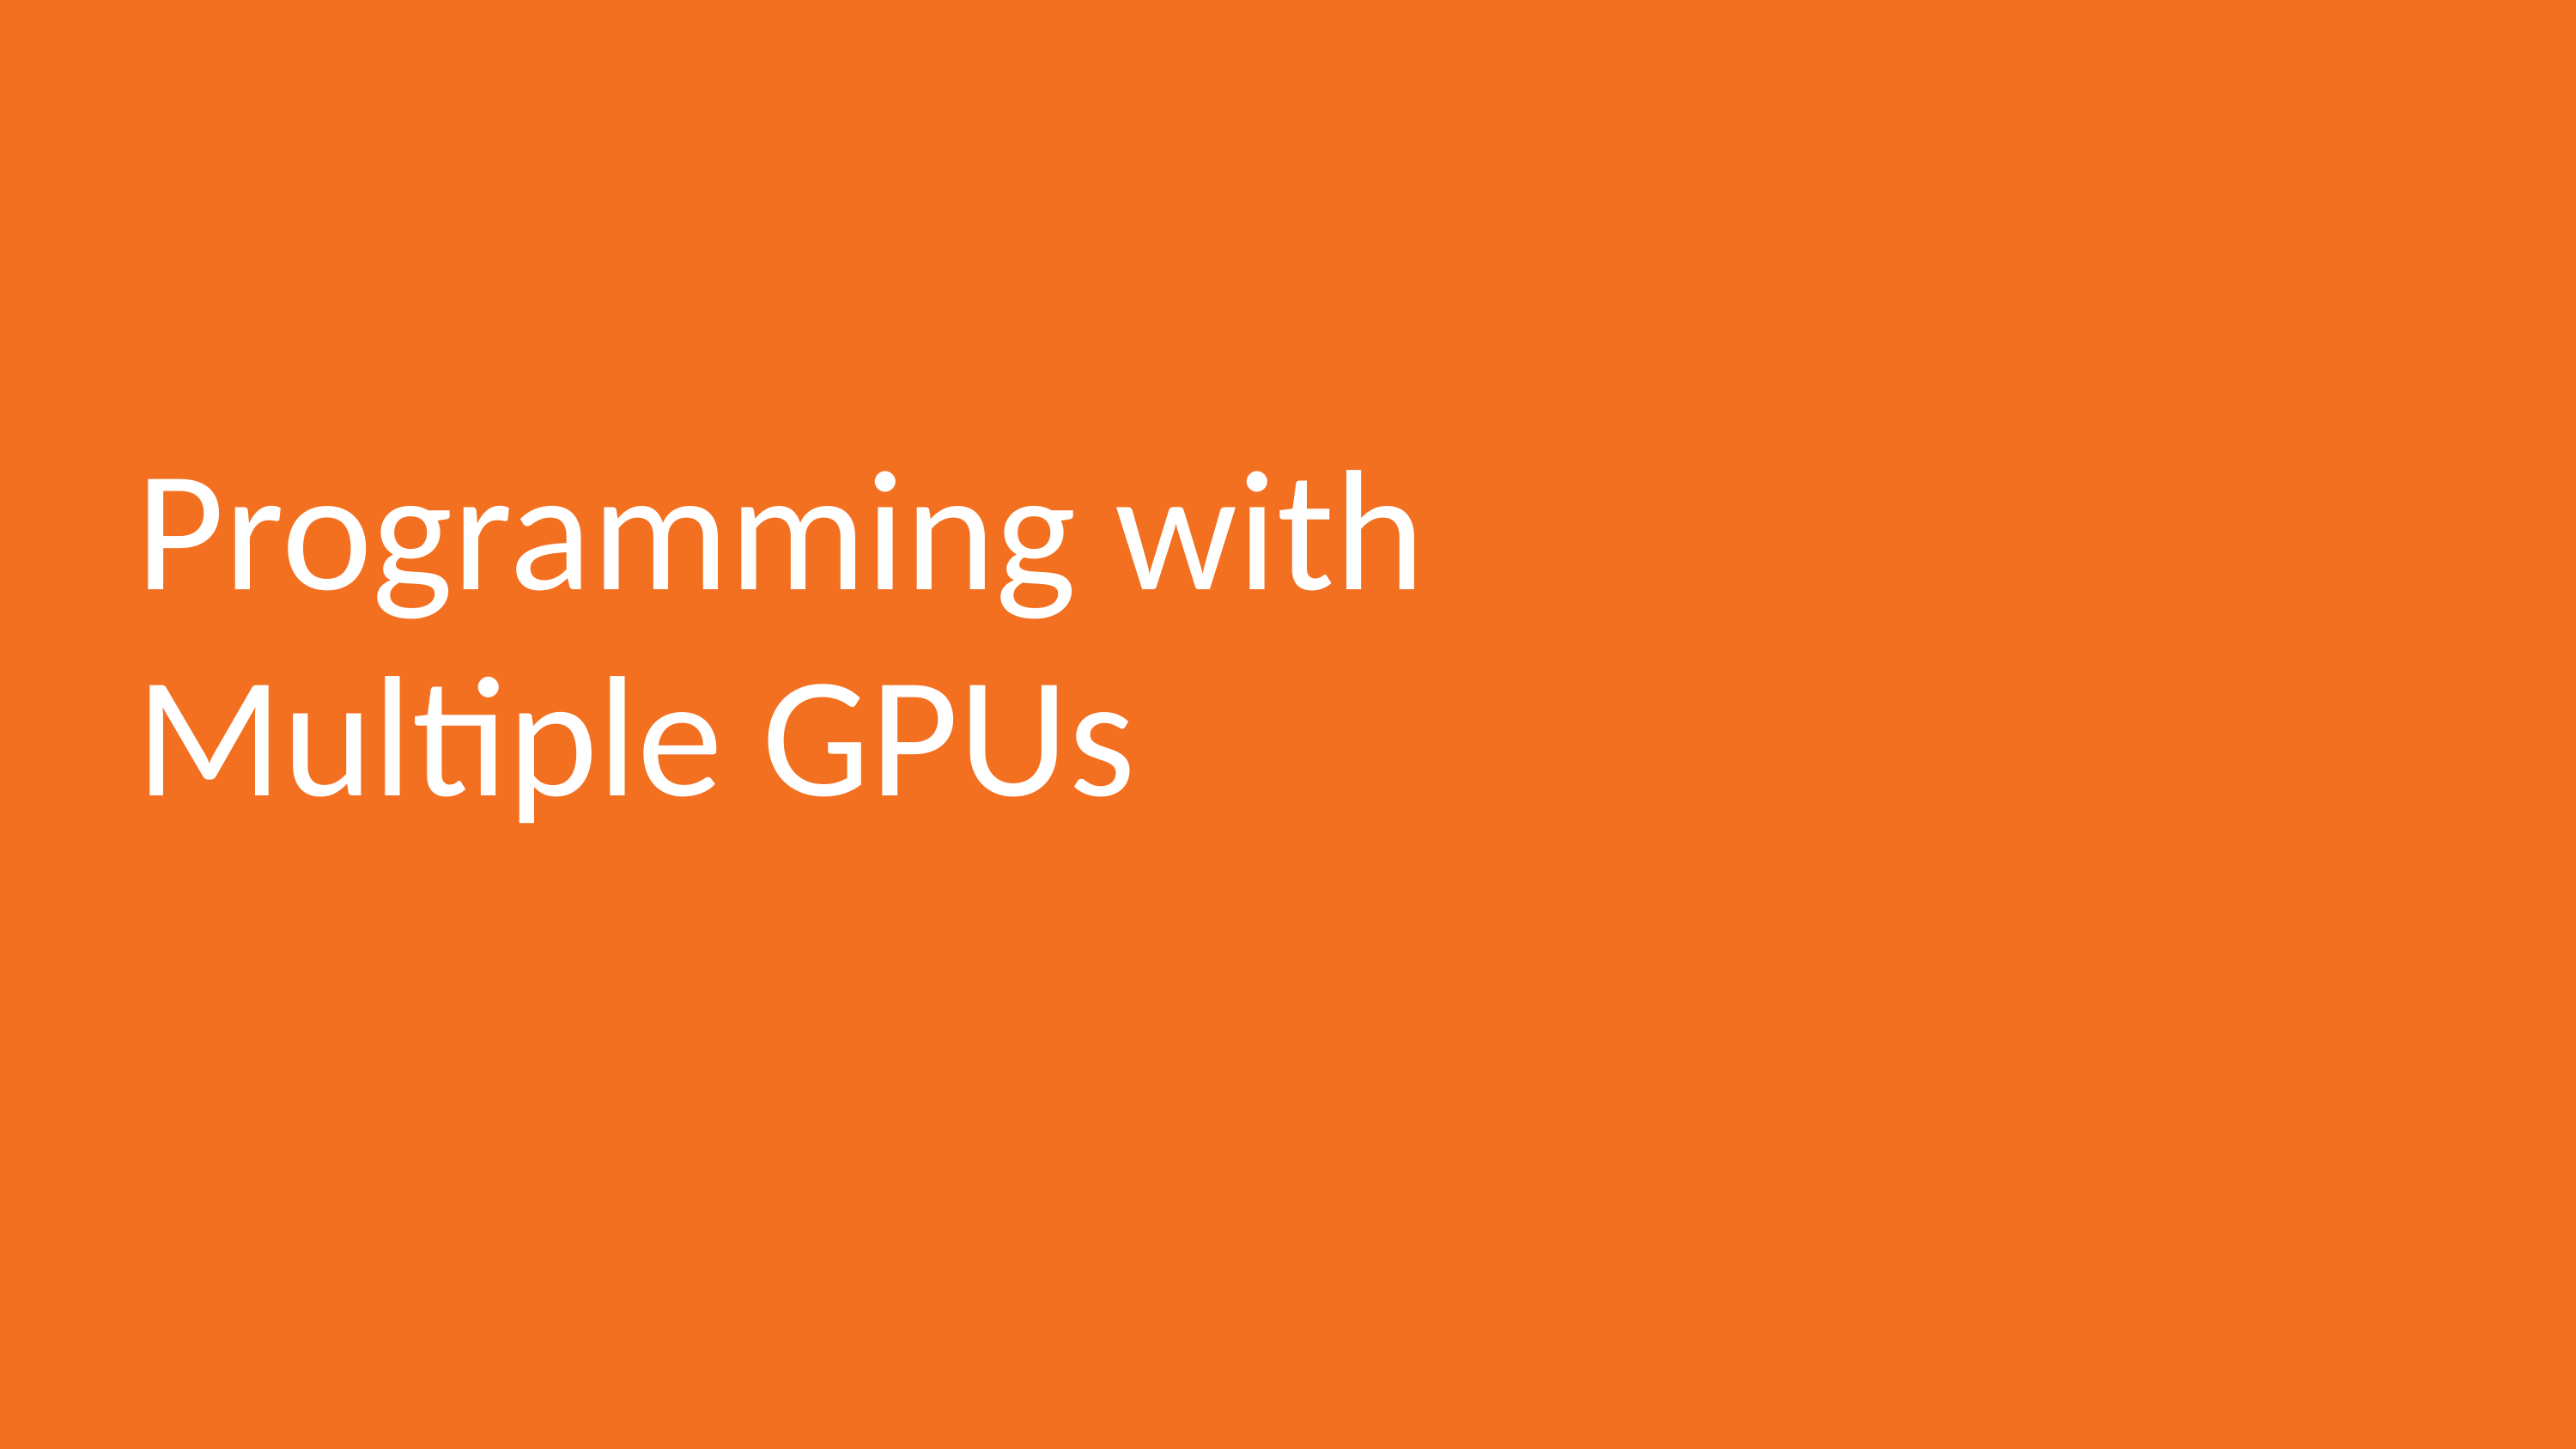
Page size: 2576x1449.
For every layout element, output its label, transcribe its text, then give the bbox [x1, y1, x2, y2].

title Programming with Multiple GPUs [110, 593, 2426, 856]
